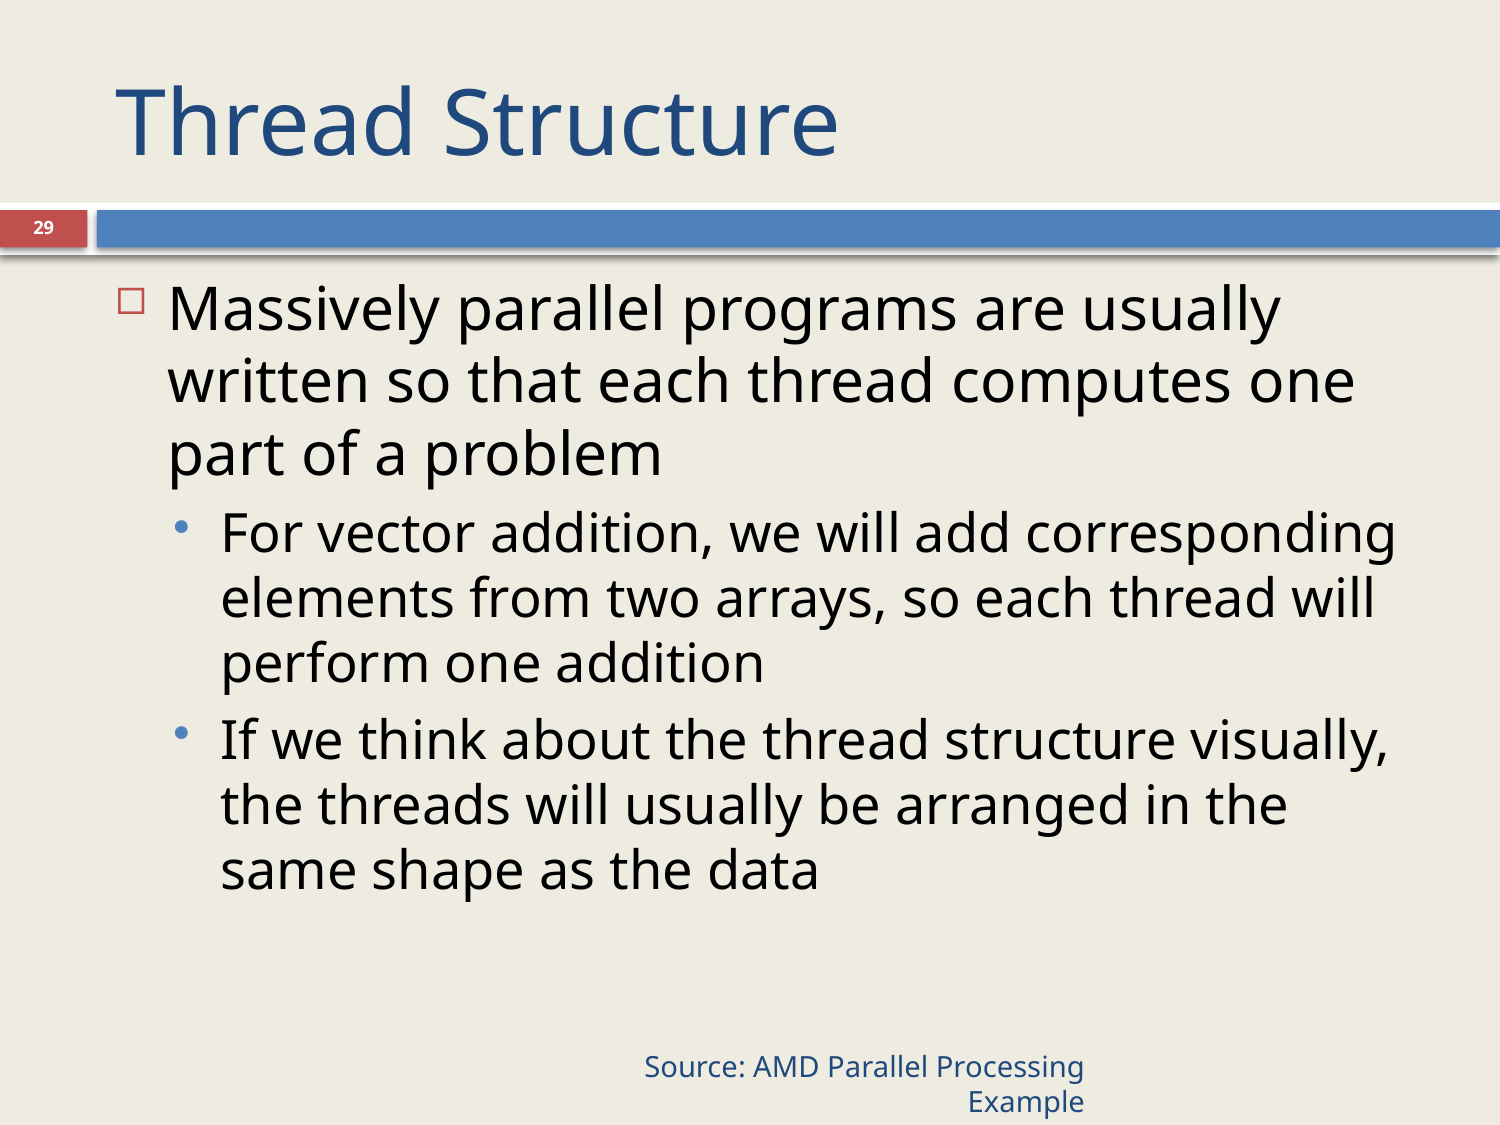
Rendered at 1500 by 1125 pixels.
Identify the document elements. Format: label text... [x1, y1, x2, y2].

title Thread Structure [100, 37, 1438, 200]
slide_number 29 [0, 208, 88, 249]
list Massively parallel programs are usually written so that each thread computes one part of a problem For vector addition, we will add corresponding elements from two arrays, so each thread will perform one addition If we think about the thread structure visually, the threads will usually be arranged in the same shape as the data [100, 262, 1438, 1000]
footer Source: AMD Parallel Processing Example [512, 1053, 1100, 1114]
